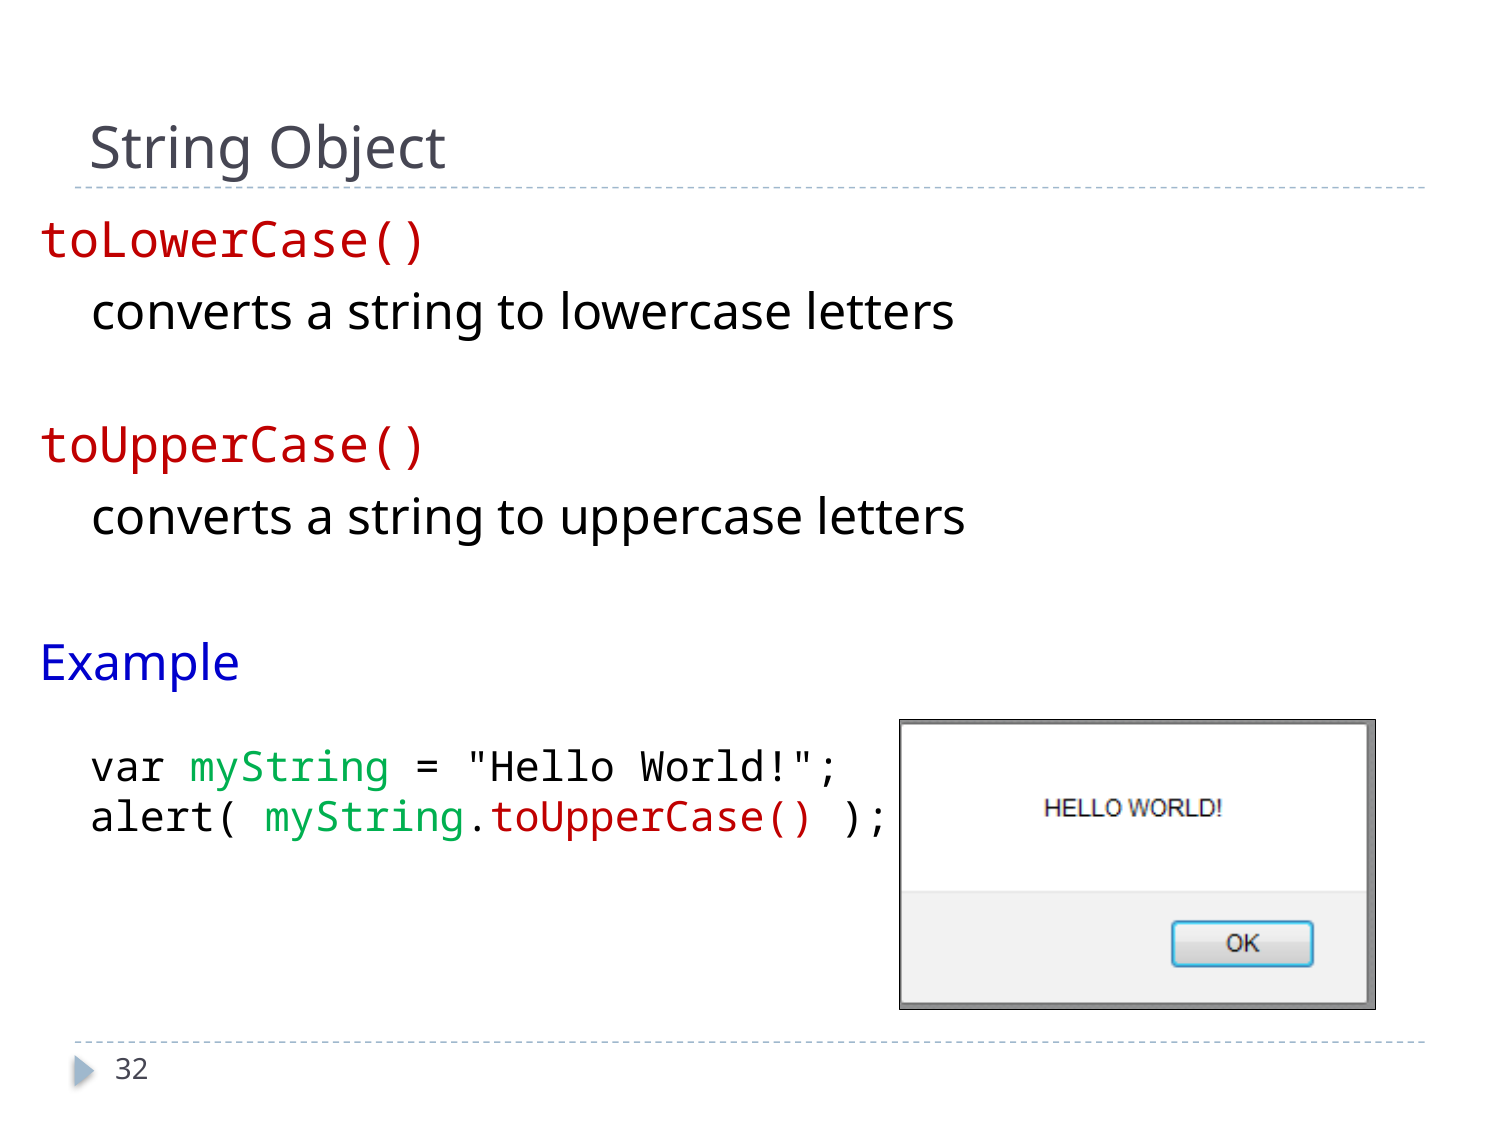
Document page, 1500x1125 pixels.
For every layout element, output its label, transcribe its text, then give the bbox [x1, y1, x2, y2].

title String Object [75, 24, 1425, 188]
list toLowerCase() converts a string to lowercase letters toUpperCase() converts a string to uppercase letters Example var myString = "Hello World!"; alert( myString.toUpperCase() ); [24, 200, 1450, 1010]
slide_number 32 [100, 1042, 426, 1103]
picture [899, 719, 1375, 1010]
